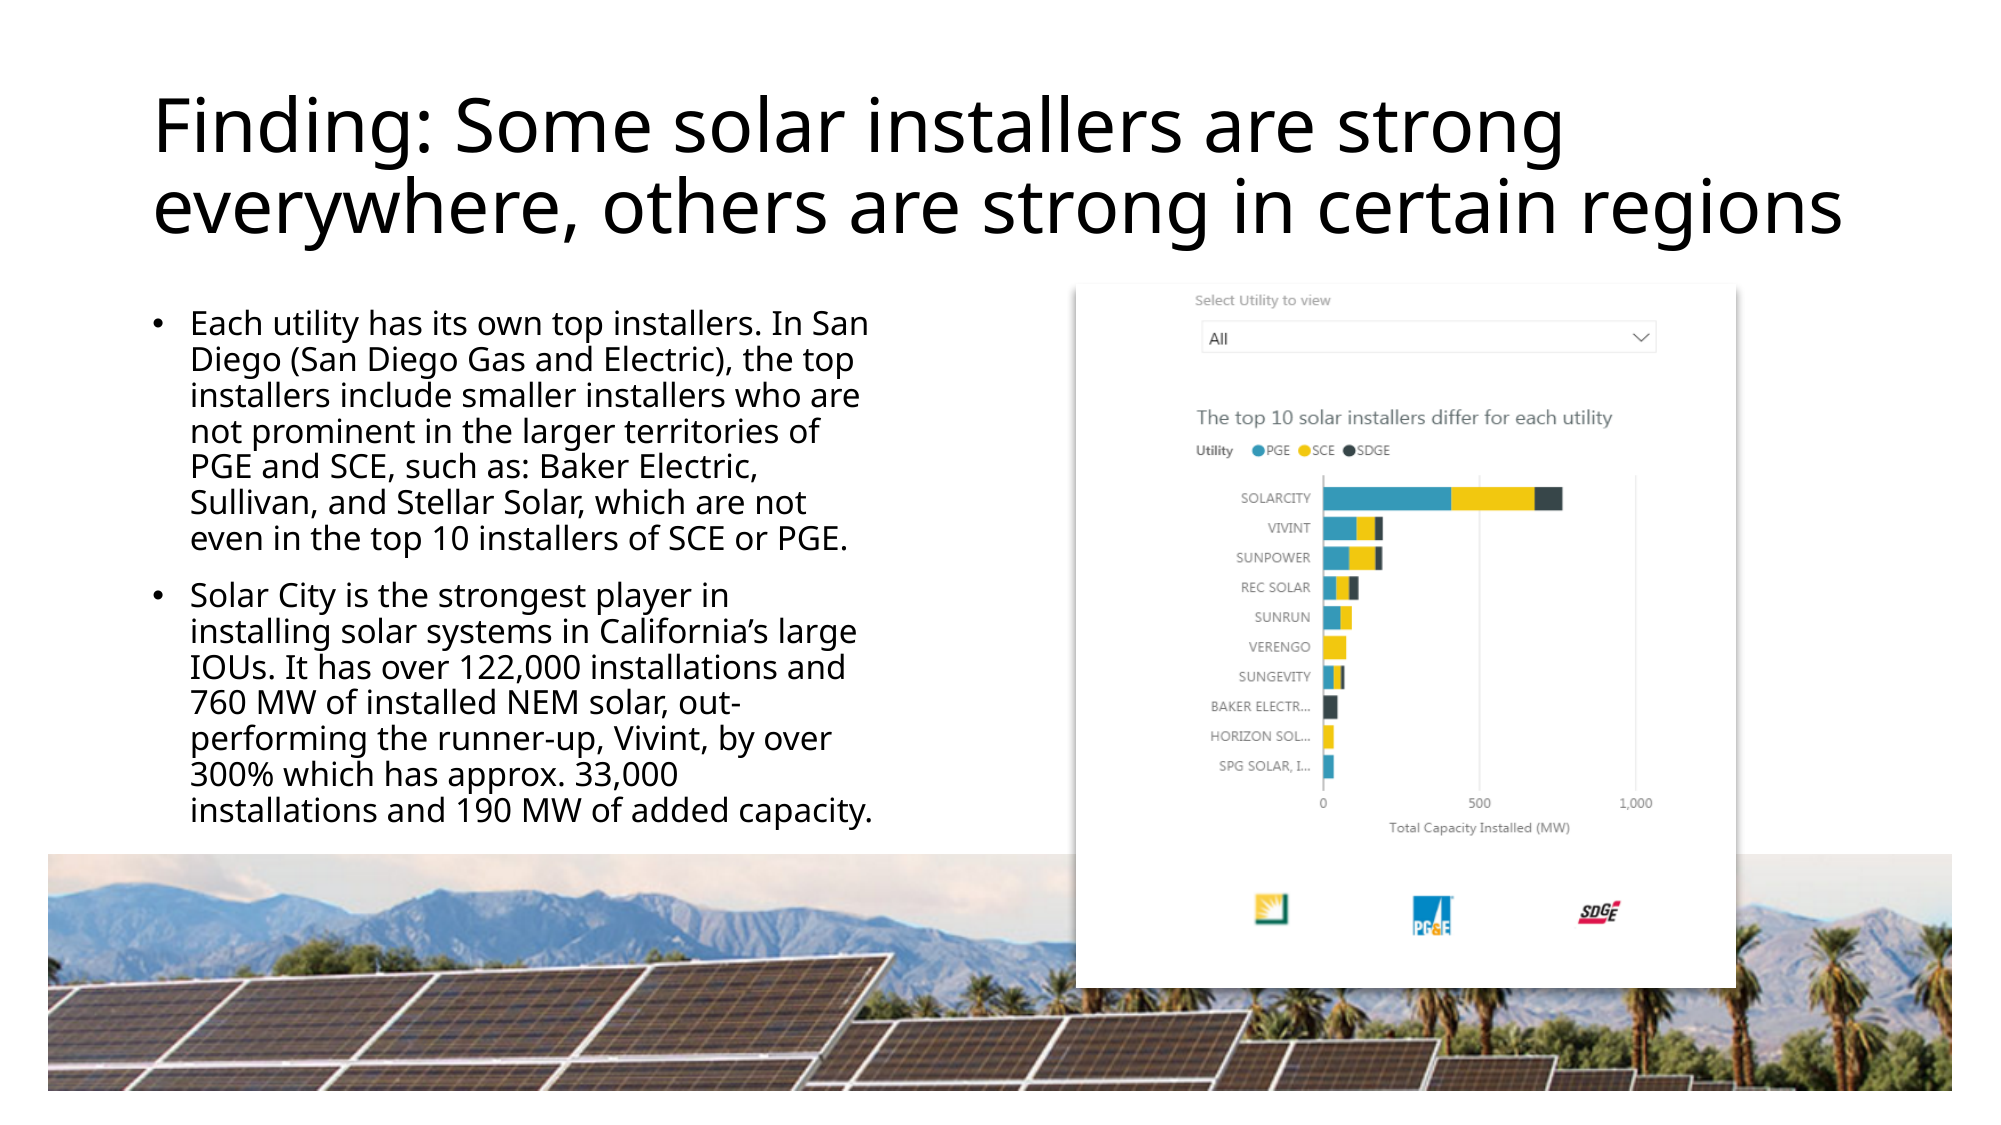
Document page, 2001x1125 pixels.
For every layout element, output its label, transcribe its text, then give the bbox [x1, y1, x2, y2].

picture [48, 277, 1952, 1091]
title Finding: Some solar installers are strong everywhere, others are strong in certain regions [137, 59, 1863, 278]
list Each utility has its own top installers. In San Diego (San Diego Gas and Electric), the top installers include smaller installers who are not prominent in the larger territories of PGE and SCE, such as: Baker Electric, Sullivan, and Stellar Solar, which are not even in the top 10 installers of SCE or PGE. Solar City is the strongest player in installing solar systems in California’s large IOUs. It has over 122,000 installations and 760 MW of installed NEM solar, out-performing the runner-up, Vivint, by over 300% which has approx. 33,000 installations and 190 MW of added capacity. [137, 299, 892, 854]
